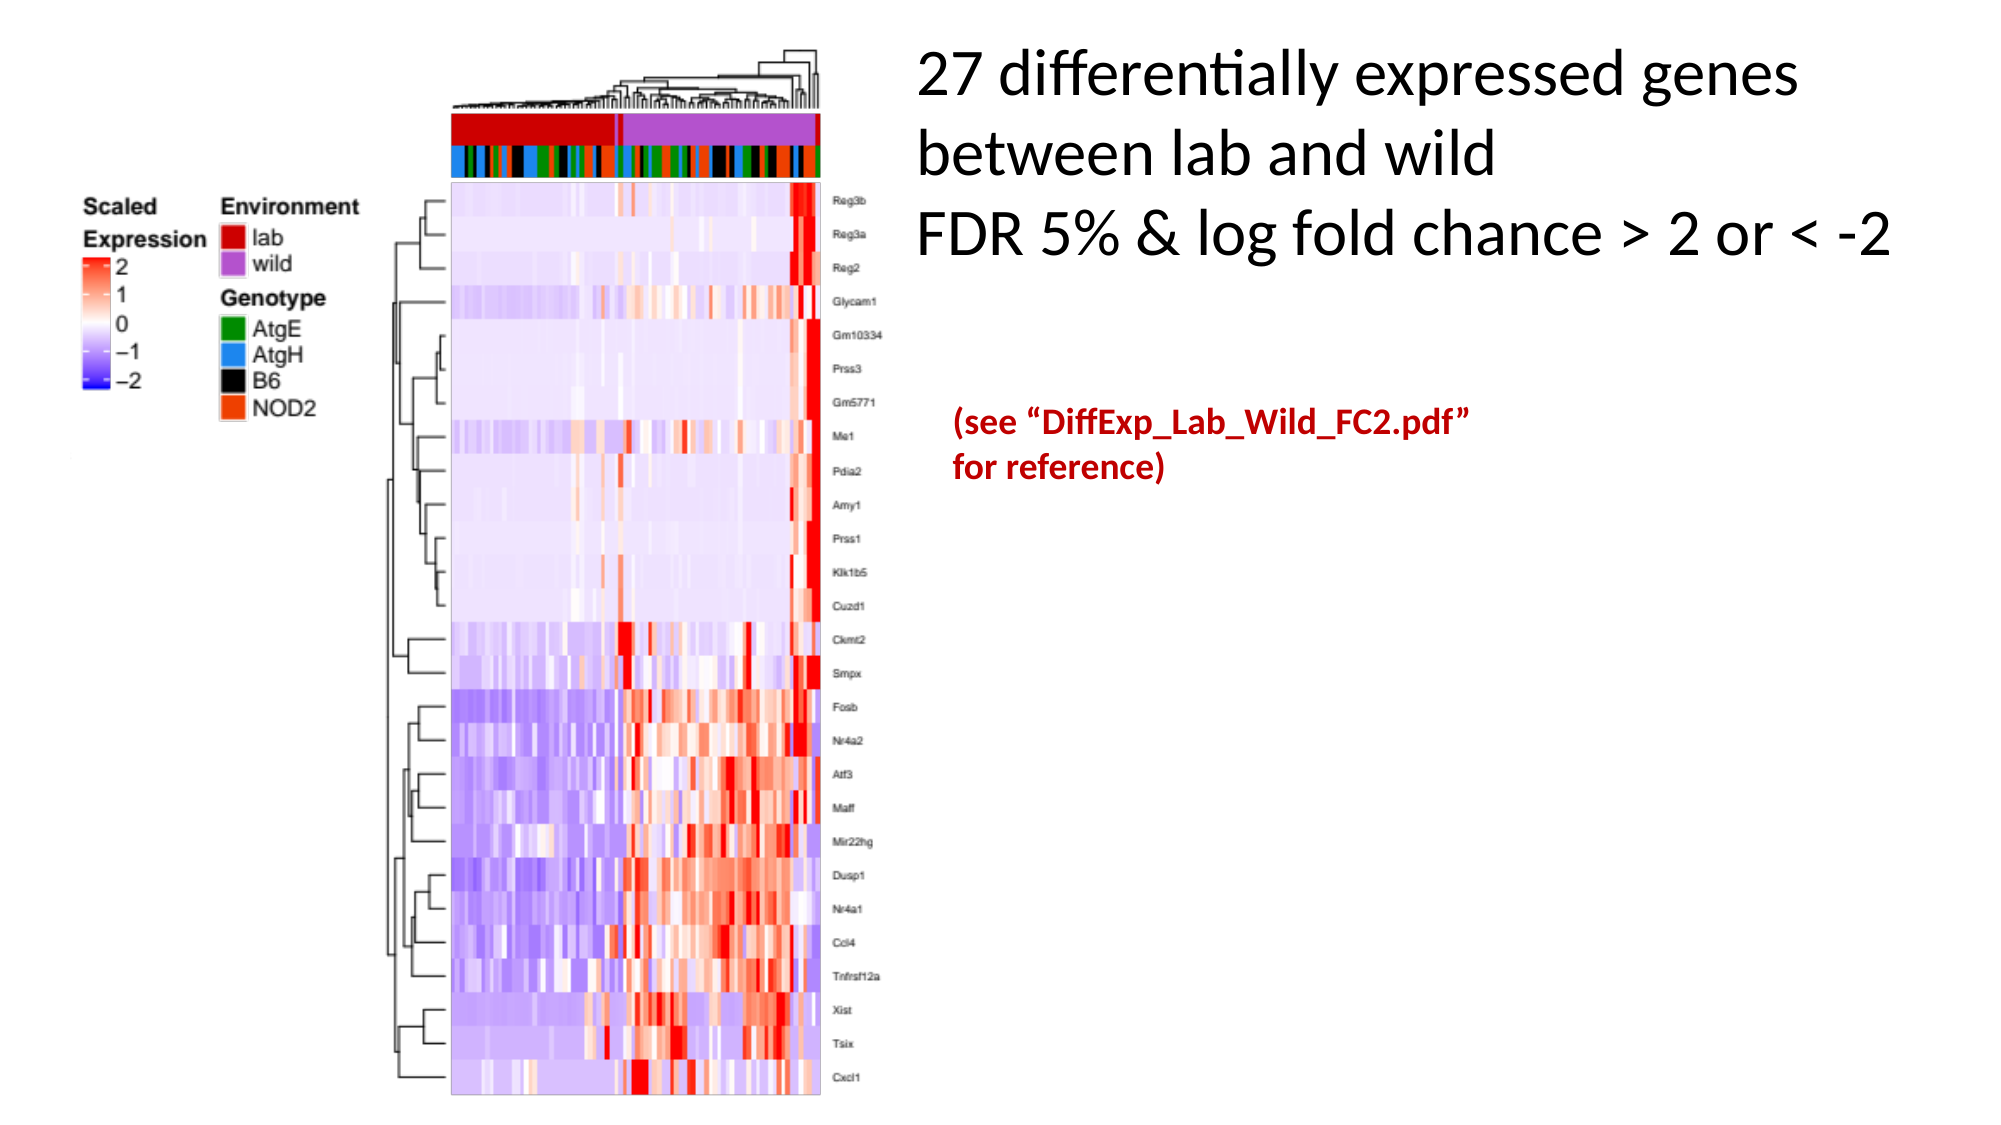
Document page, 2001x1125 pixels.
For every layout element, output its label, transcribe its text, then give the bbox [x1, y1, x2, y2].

text_box 27 differentially expressed genes between lab and wild FDR 5% & log fold chance > 2 or < -2 [901, 21, 1920, 277]
picture [70, 37, 891, 1104]
text_box (see “DiffExp_Lab_Wild_FC2.pdf” for reference) [937, 389, 1496, 495]
